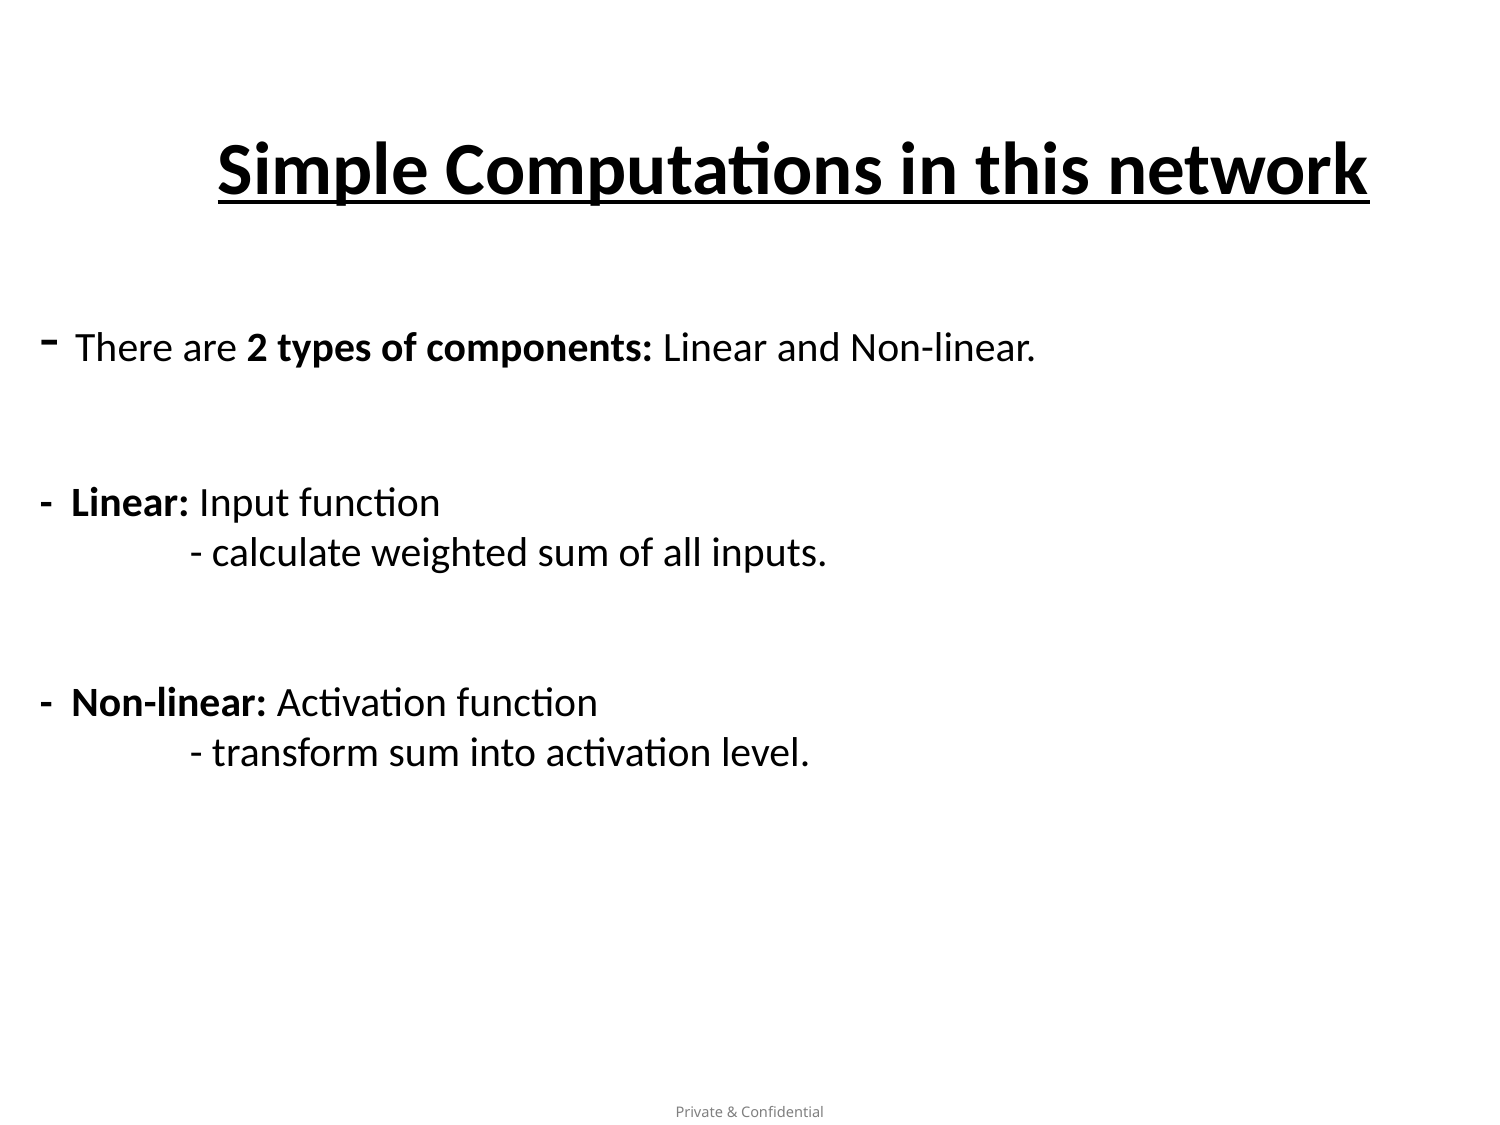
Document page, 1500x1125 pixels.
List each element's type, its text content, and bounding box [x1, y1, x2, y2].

text_box - There are 2 types of components: Linear and Non-linear. - Linear: Input function - calculate weighted sum of all inputs. - Non-linear: Activation function - transform sum into activation level. [24, 287, 1500, 783]
text_box Simple Computations in this network [149, 112, 1438, 218]
